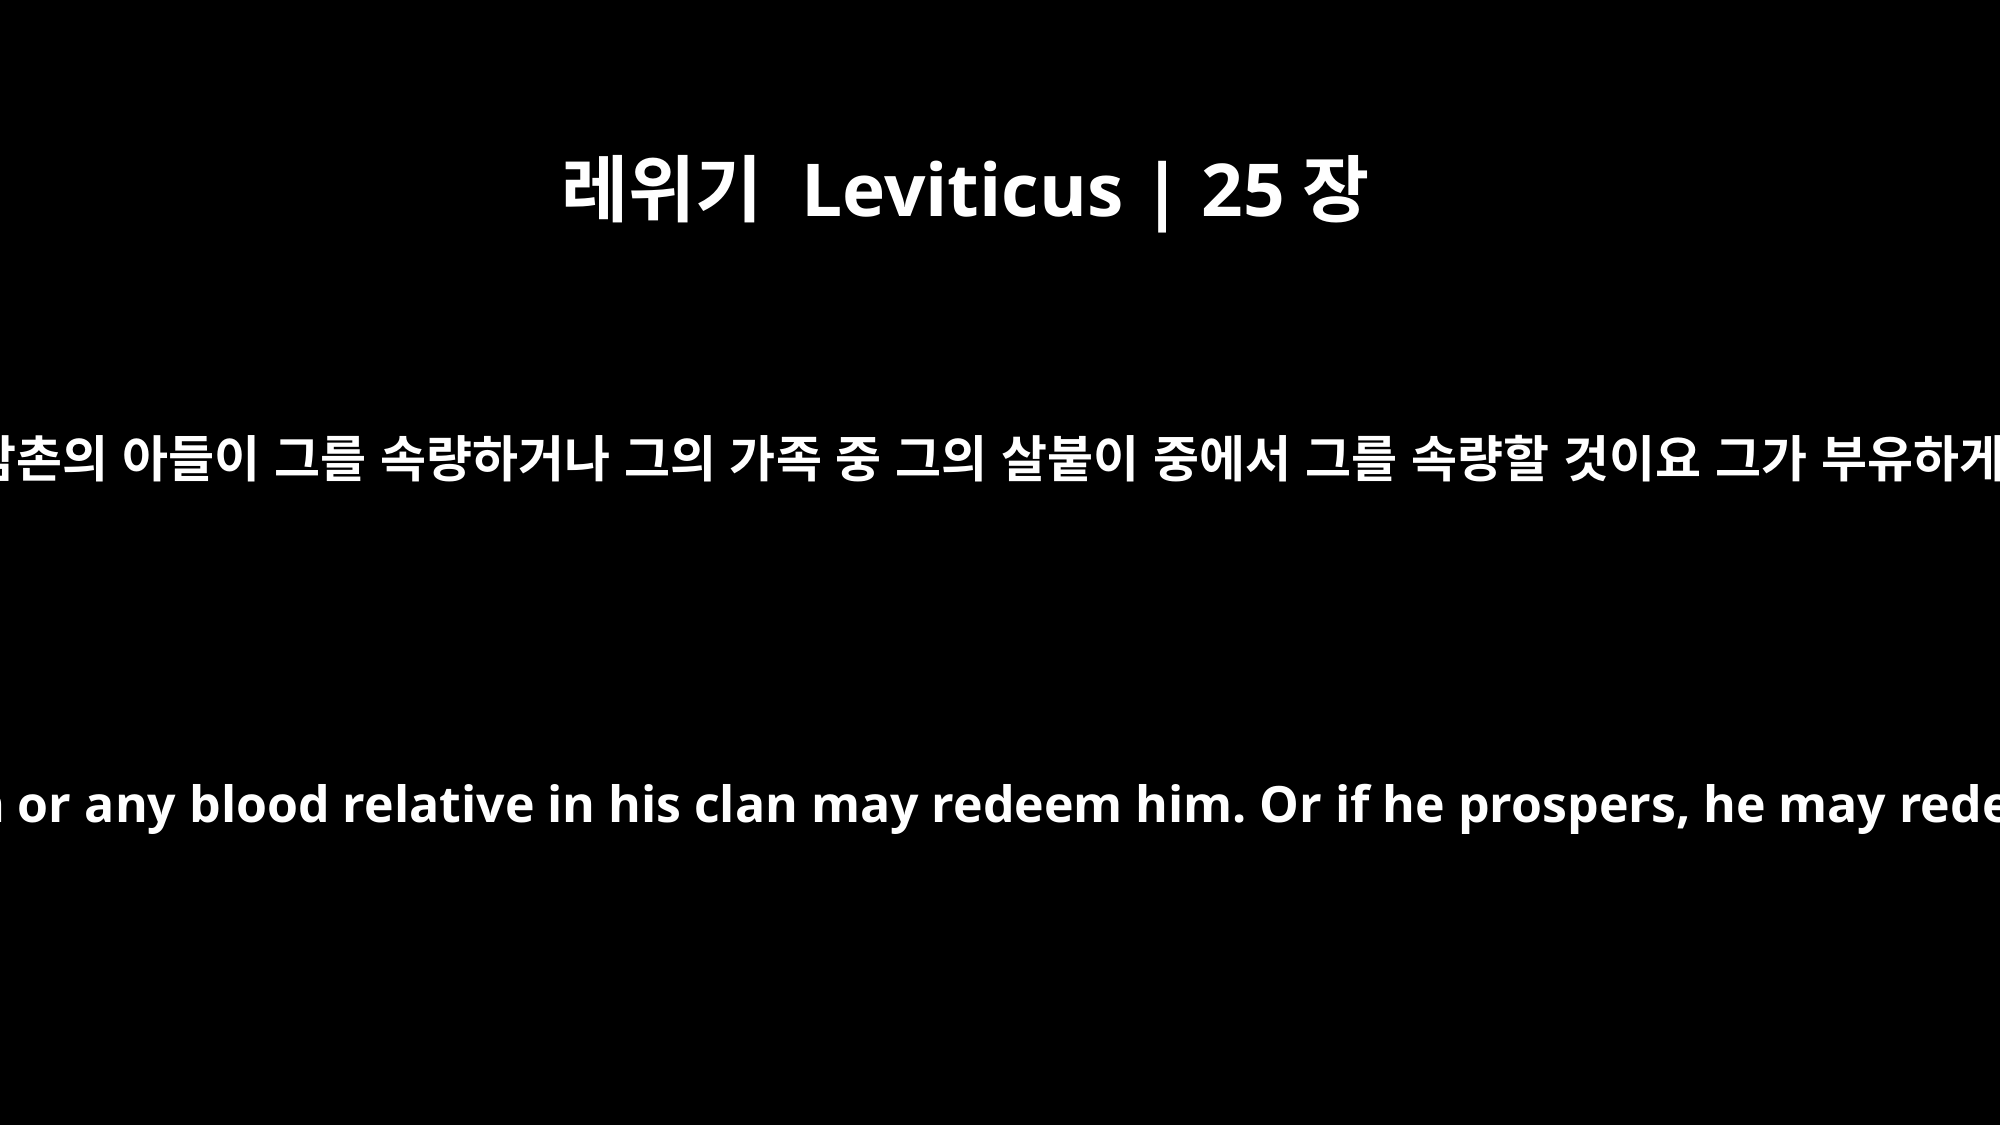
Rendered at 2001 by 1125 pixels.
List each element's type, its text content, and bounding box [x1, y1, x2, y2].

text_box An uncle or a cousin or any blood relative in his clan may redeem him. Or if he prospers, he may redeem himself. [0, 764, 2000, 840]
text_box 레위기 Leviticus | 25장 [546, 136, 1386, 239]
text_box 49 또는 그의 삼촌이나 그의 삼촌의 아들이 그를 속량하거나 그의 가족 중 그의 살붙이 중에서 그를 속량할 것이요 그가 부유하게 되면 스스로 속량하되 [0, 359, 2000, 495]
